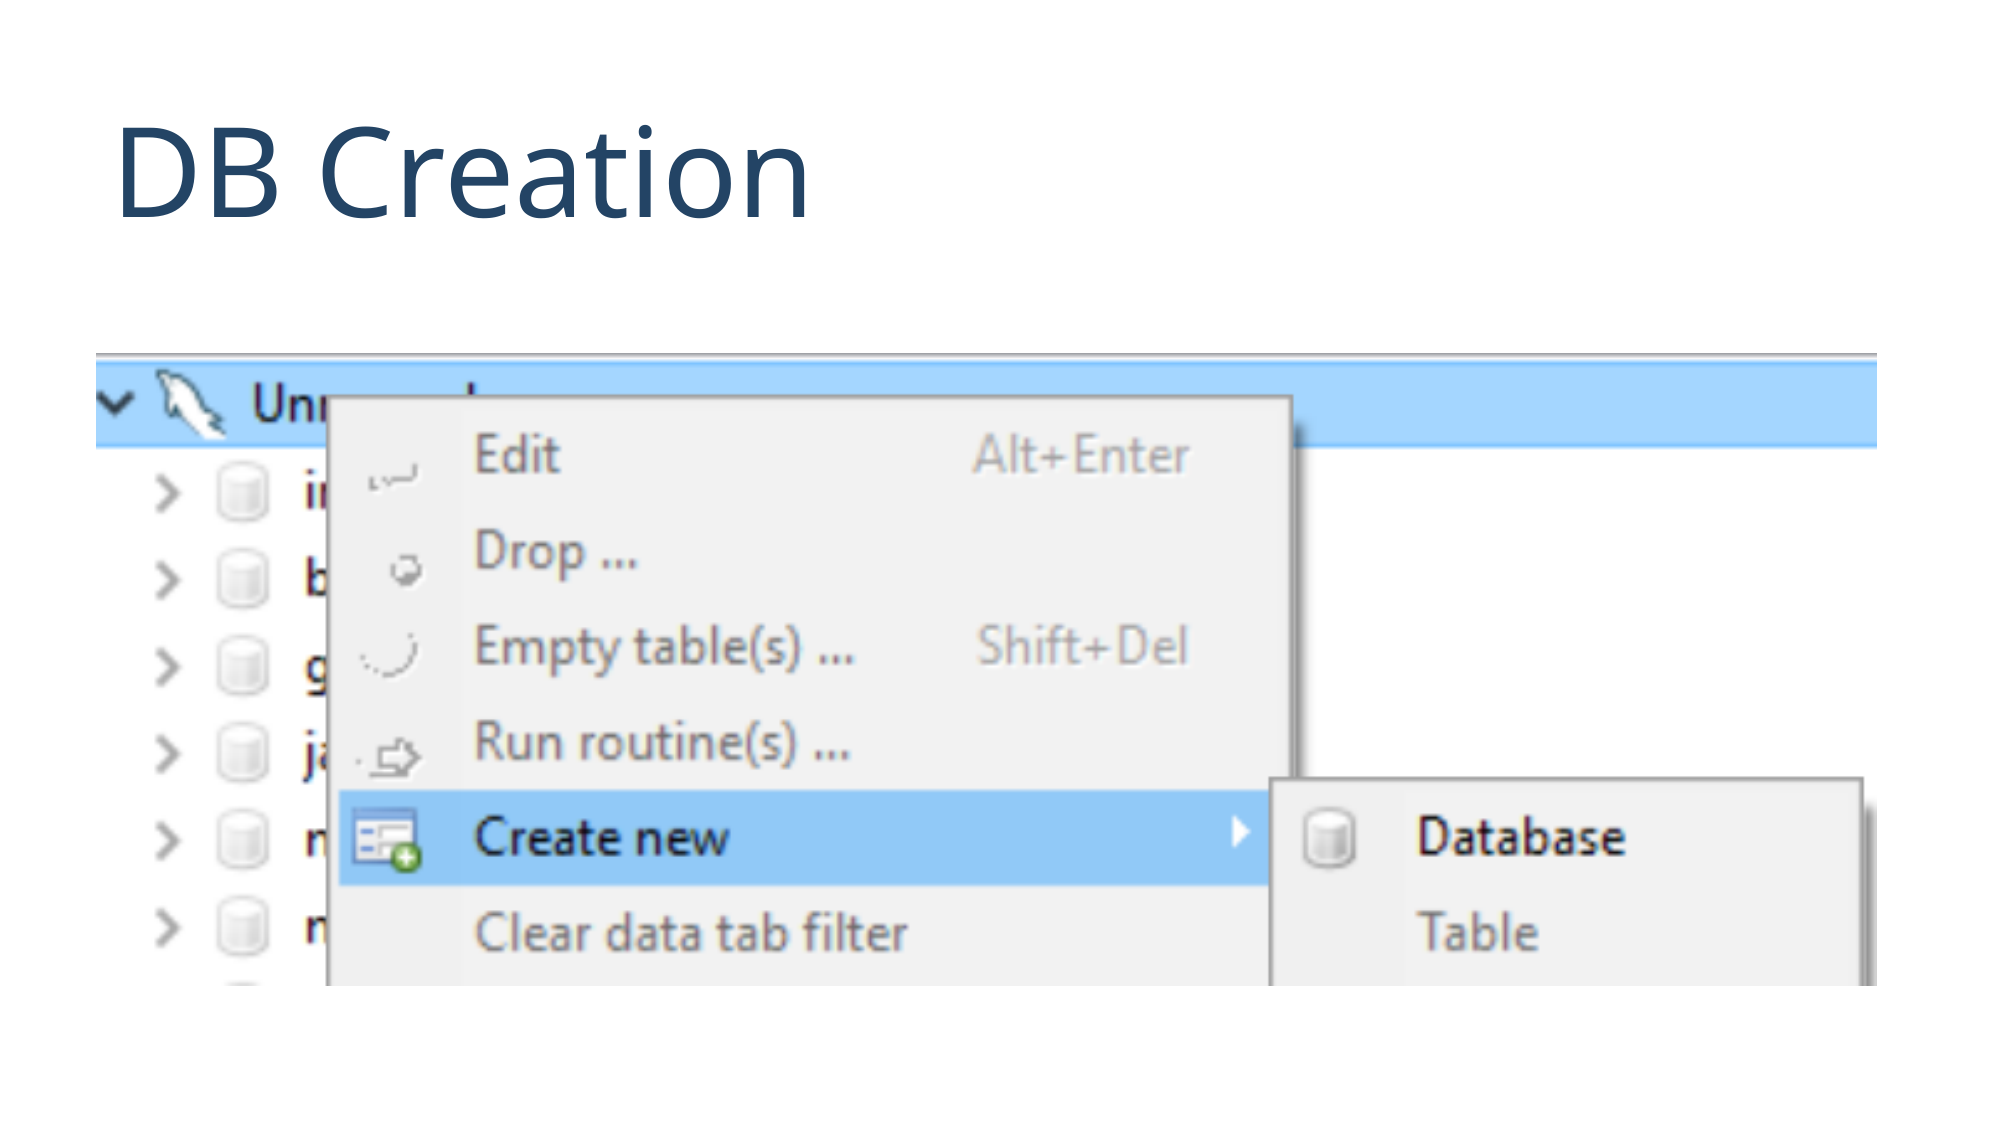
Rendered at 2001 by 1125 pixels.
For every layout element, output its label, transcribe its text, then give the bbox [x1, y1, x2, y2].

title DB Creation [96, 99, 1998, 255]
picture [96, 353, 1877, 986]
